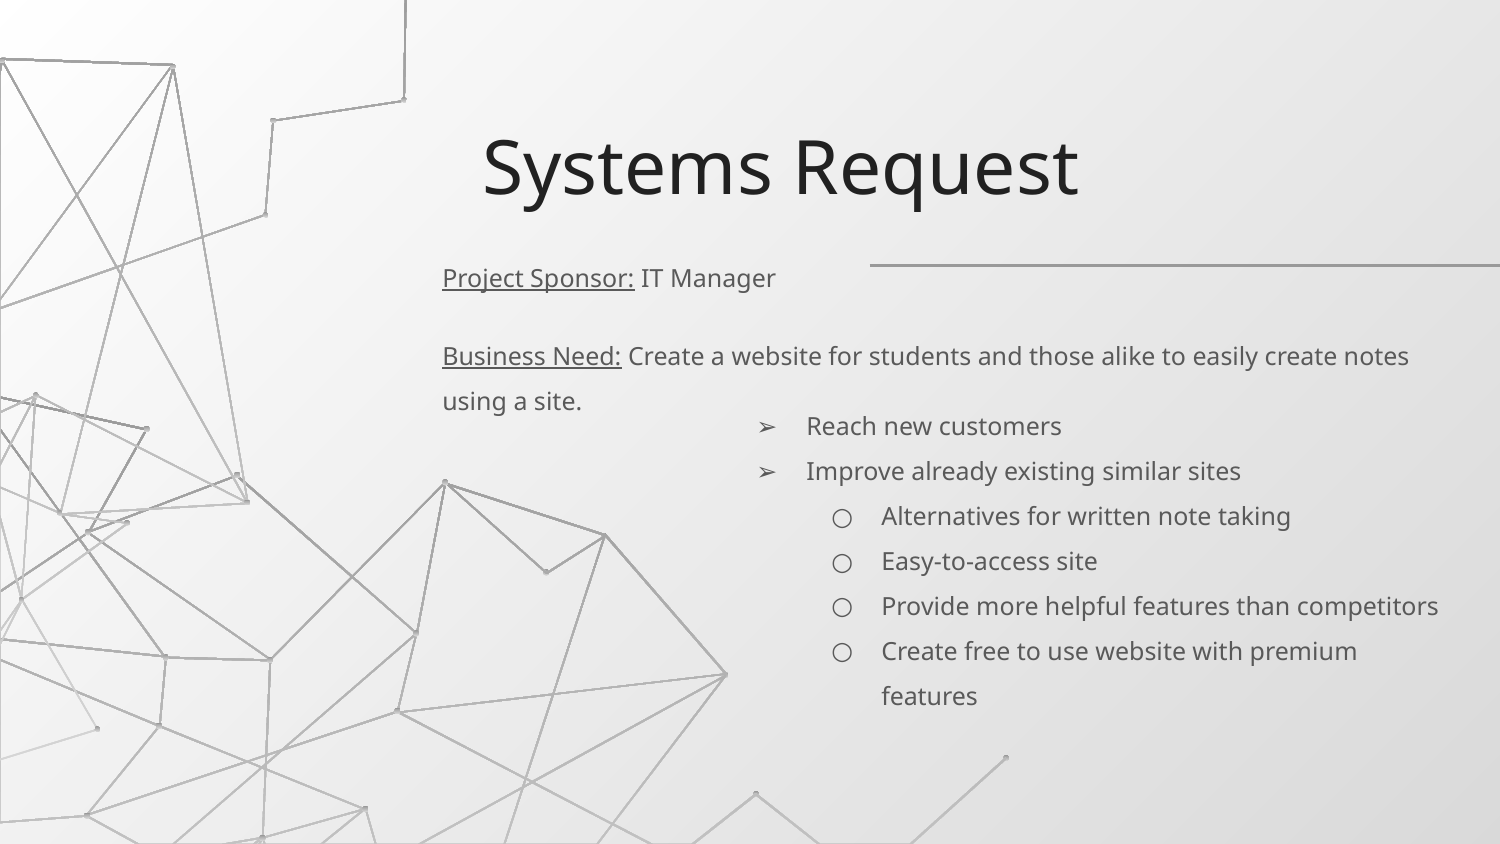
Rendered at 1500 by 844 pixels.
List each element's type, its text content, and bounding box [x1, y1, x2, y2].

text_box Reach new customers Improve already existing similar sites Alternatives for written note taking Easy-to-access site Provide more helpful features than competitors Create free to use website with premium features [716, 380, 1467, 794]
title Systems Request [467, 104, 1500, 200]
list Project Sponsor: IT Manager Business Need: Create a website for students and those alike to easily create notes using a site. [427, 232, 1488, 490]
